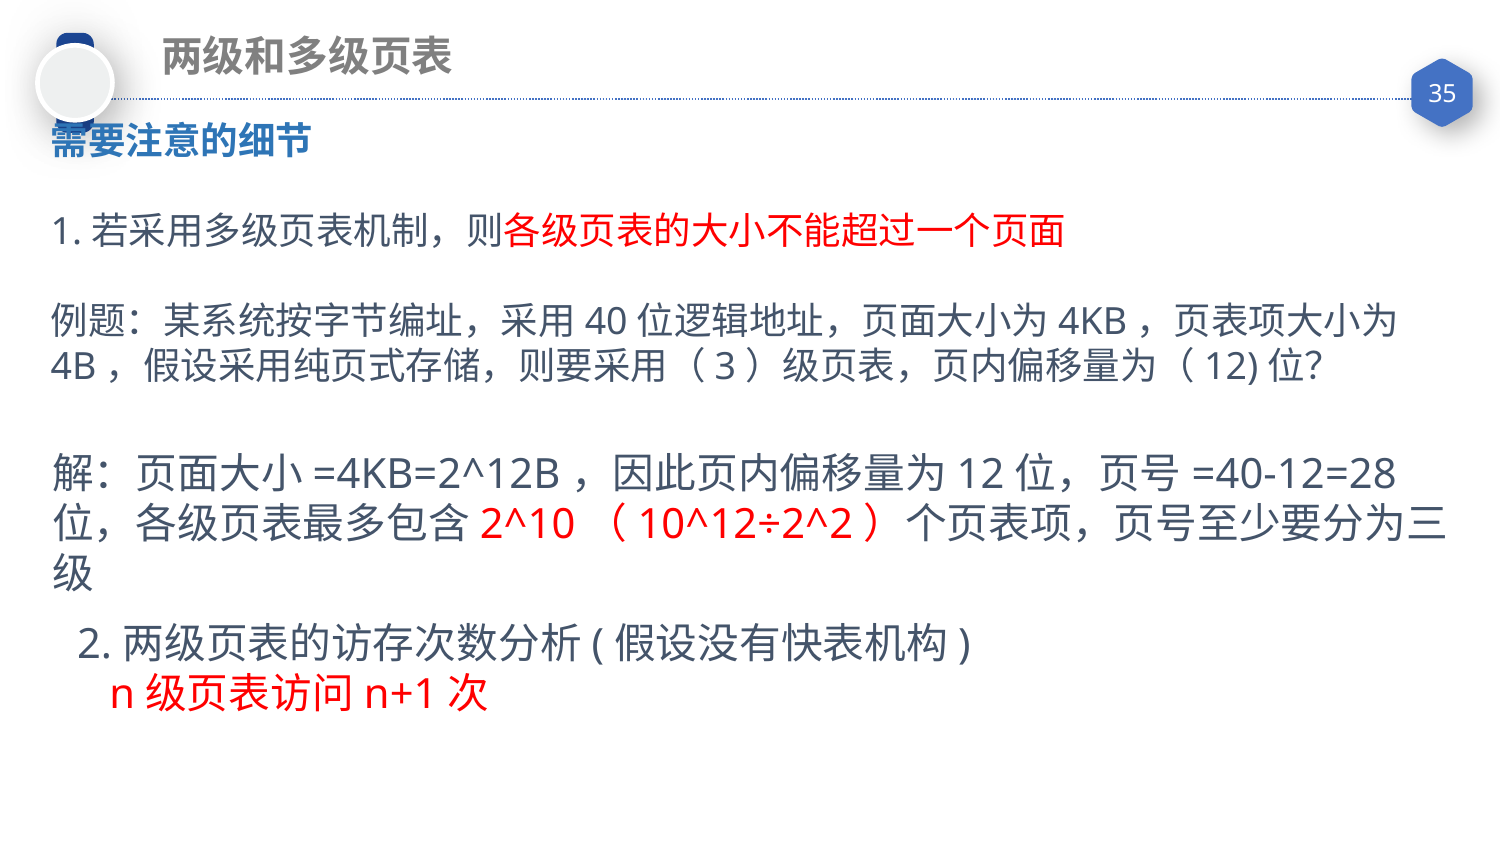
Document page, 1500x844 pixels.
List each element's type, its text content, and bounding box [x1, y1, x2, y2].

text_box 两级和多级页表 [149, 23, 1413, 85]
text_box 需要注意的细节 1.若采用多级页表机制，则各级页表的大小不能超过一个页面 例题：某系统按字节编址，采用40位逻辑地址，页面大小为4KB，页表项大小为4B，假设采用纯页式存储，则要采用（3）级页表，页内偏移量为（12)位？ [35, 109, 1458, 395]
text_box 2.两级页表的访存次数分析(假设没有快表机构) n级页表访问n+1次 [62, 609, 1298, 725]
text_box 解：页面大小=4KB=2^12B，因此页内偏移量为12位，页号=40-12=28位，各级页表最多包含2^10（10^12÷2^2）个页表项，页号至少要分为三级 [37, 439, 1464, 605]
